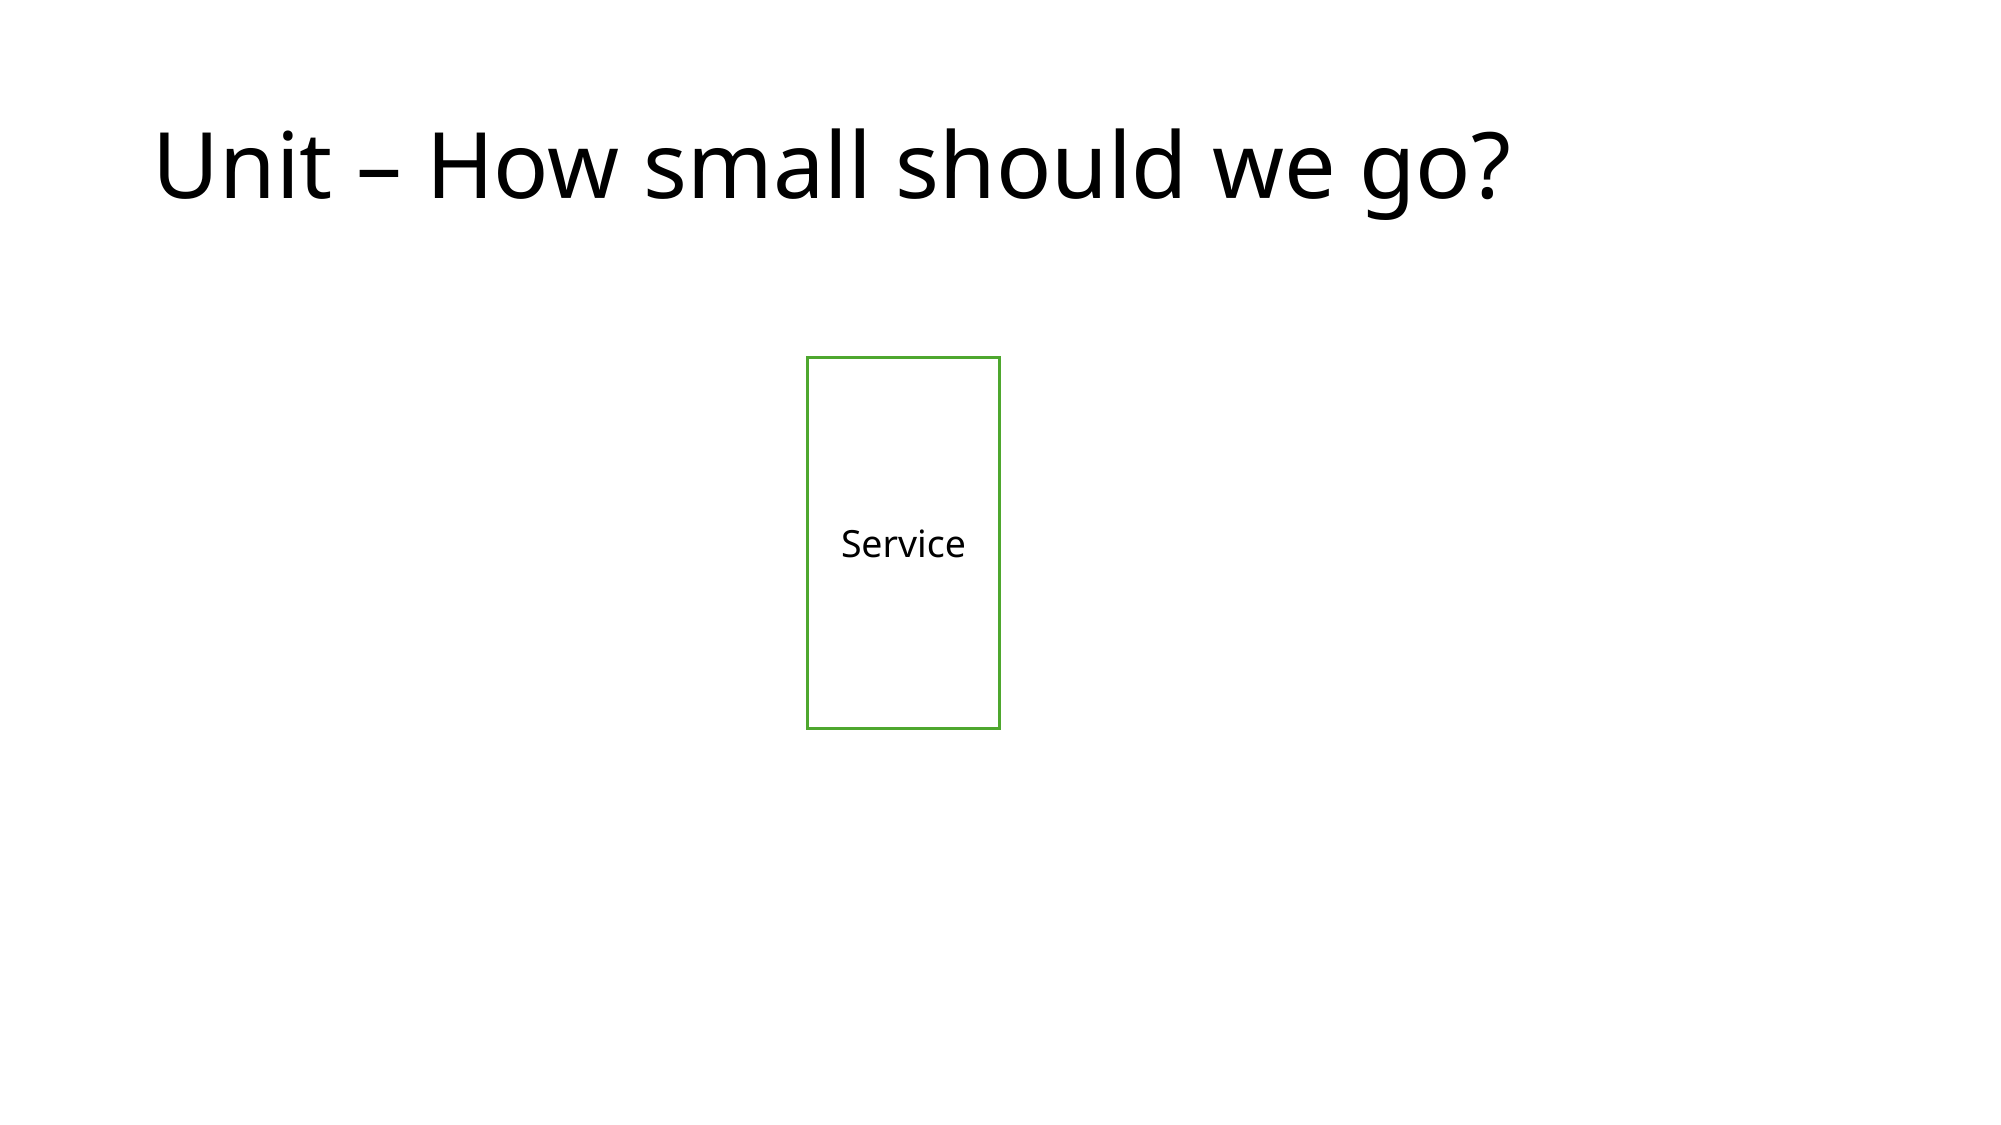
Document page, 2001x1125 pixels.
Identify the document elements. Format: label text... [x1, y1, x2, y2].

title Unit – How small should we go? [137, 59, 1863, 278]
text_box Service [806, 356, 1001, 730]
